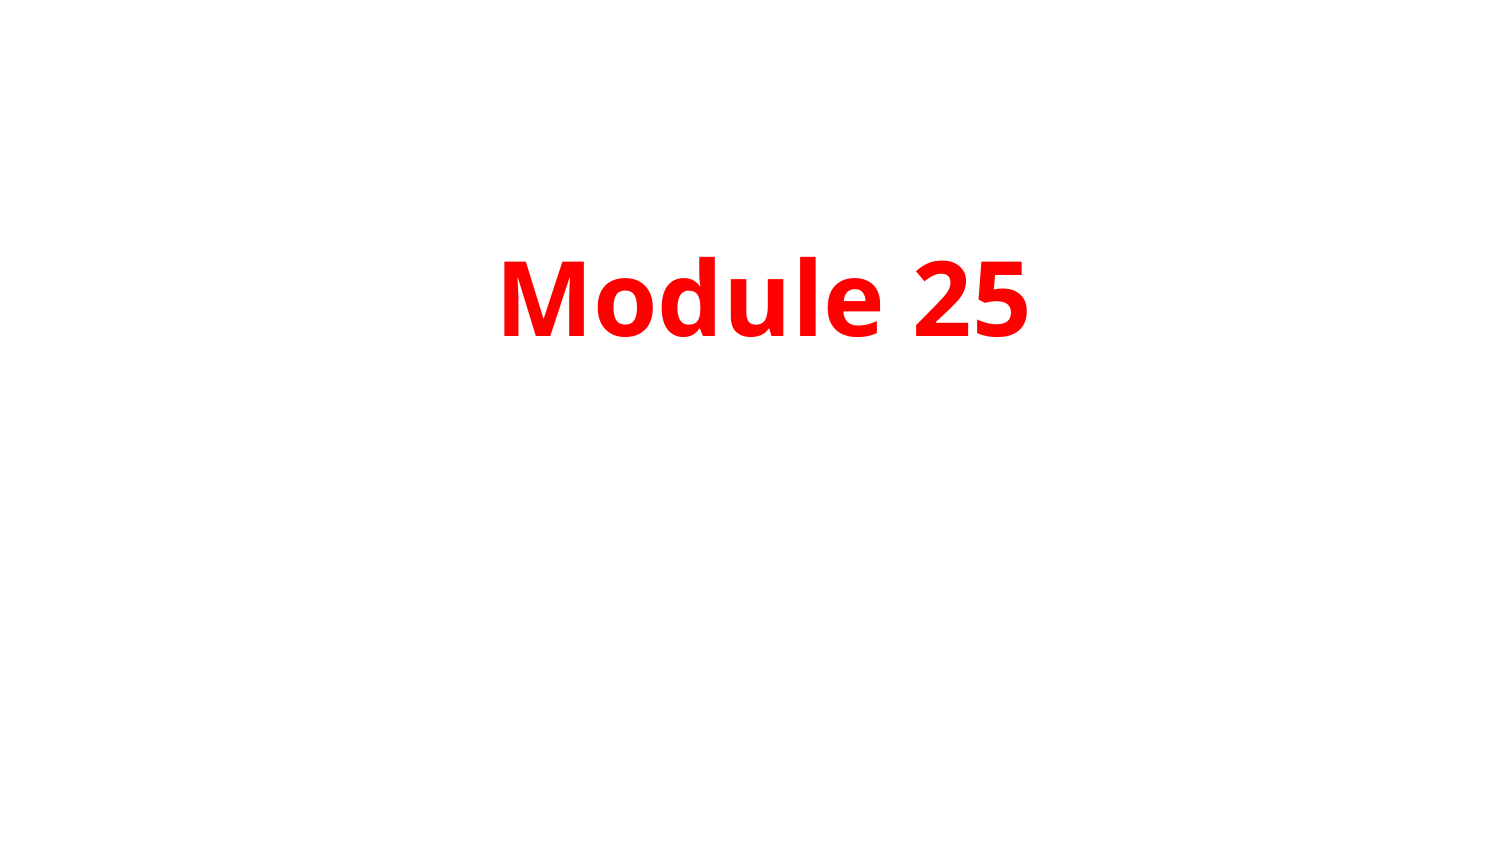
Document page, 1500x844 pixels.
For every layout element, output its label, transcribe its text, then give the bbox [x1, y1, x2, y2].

text_box Module 25 [480, 224, 1048, 365]
